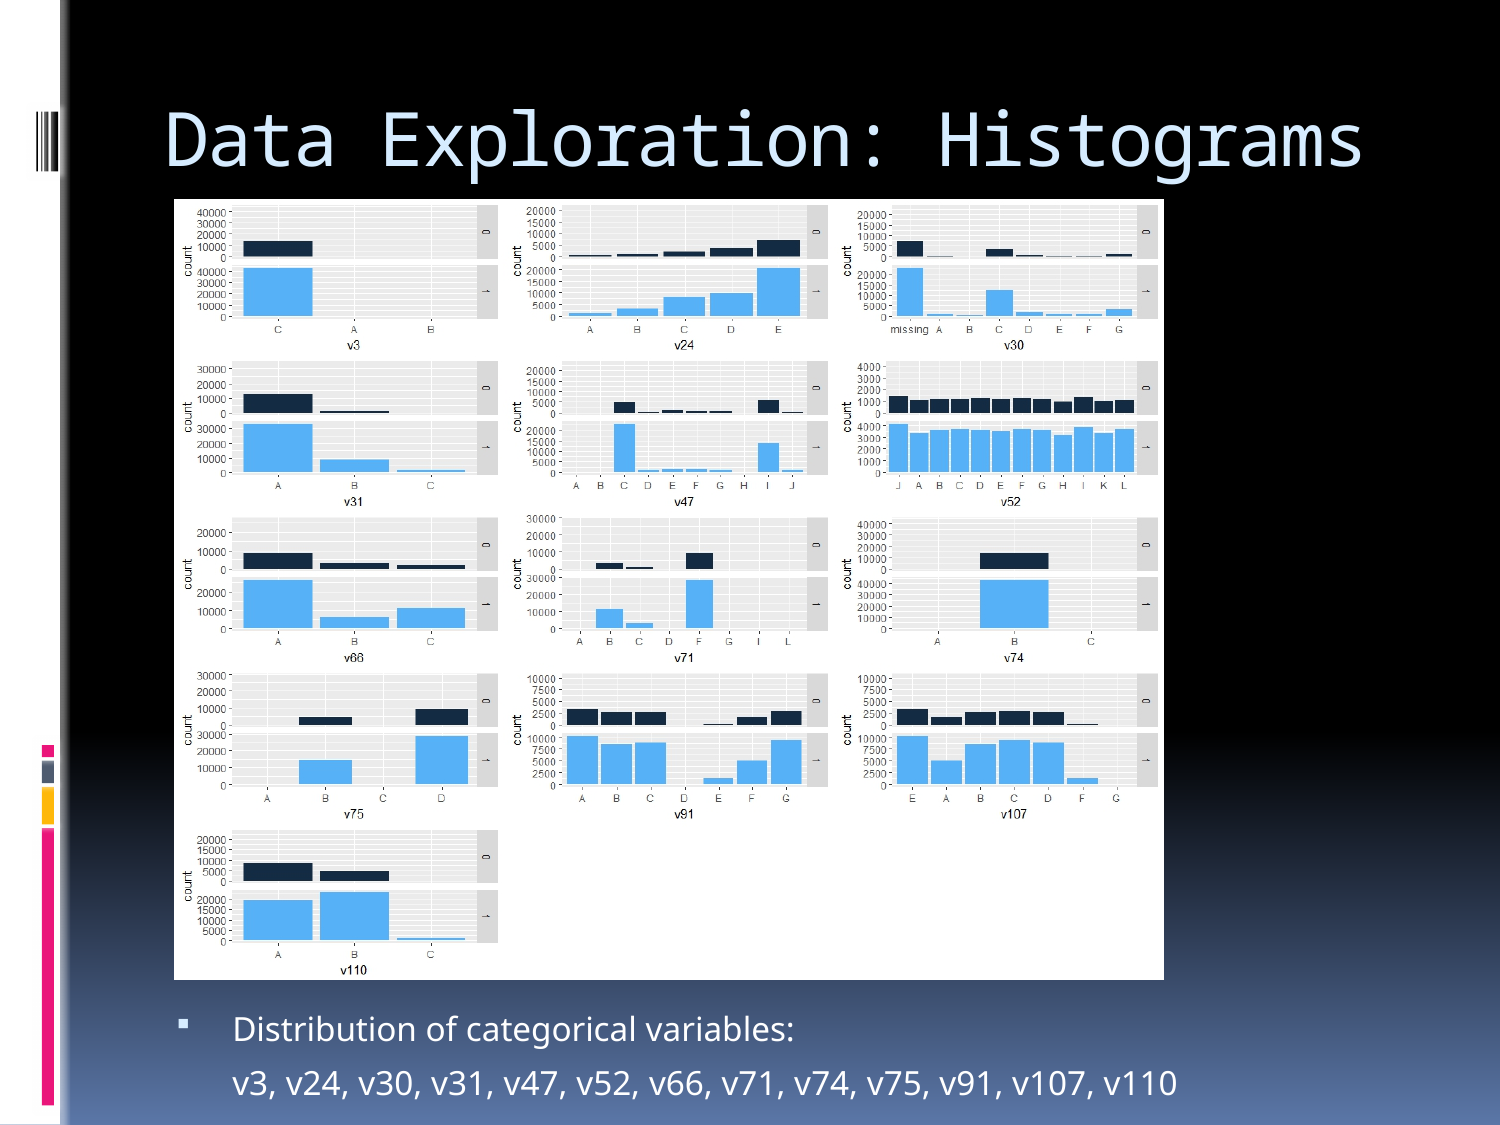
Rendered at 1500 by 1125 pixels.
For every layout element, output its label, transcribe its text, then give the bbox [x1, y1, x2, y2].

picture [174, 199, 1164, 980]
list Distribution of categorical variables: v3, v24, v30, v31, v47, v52, v66, v71, v74, v75, v91, v107, v110 [150, 292, 1425, 1125]
title Data Exploration: Histograms [150, 83, 1425, 234]
